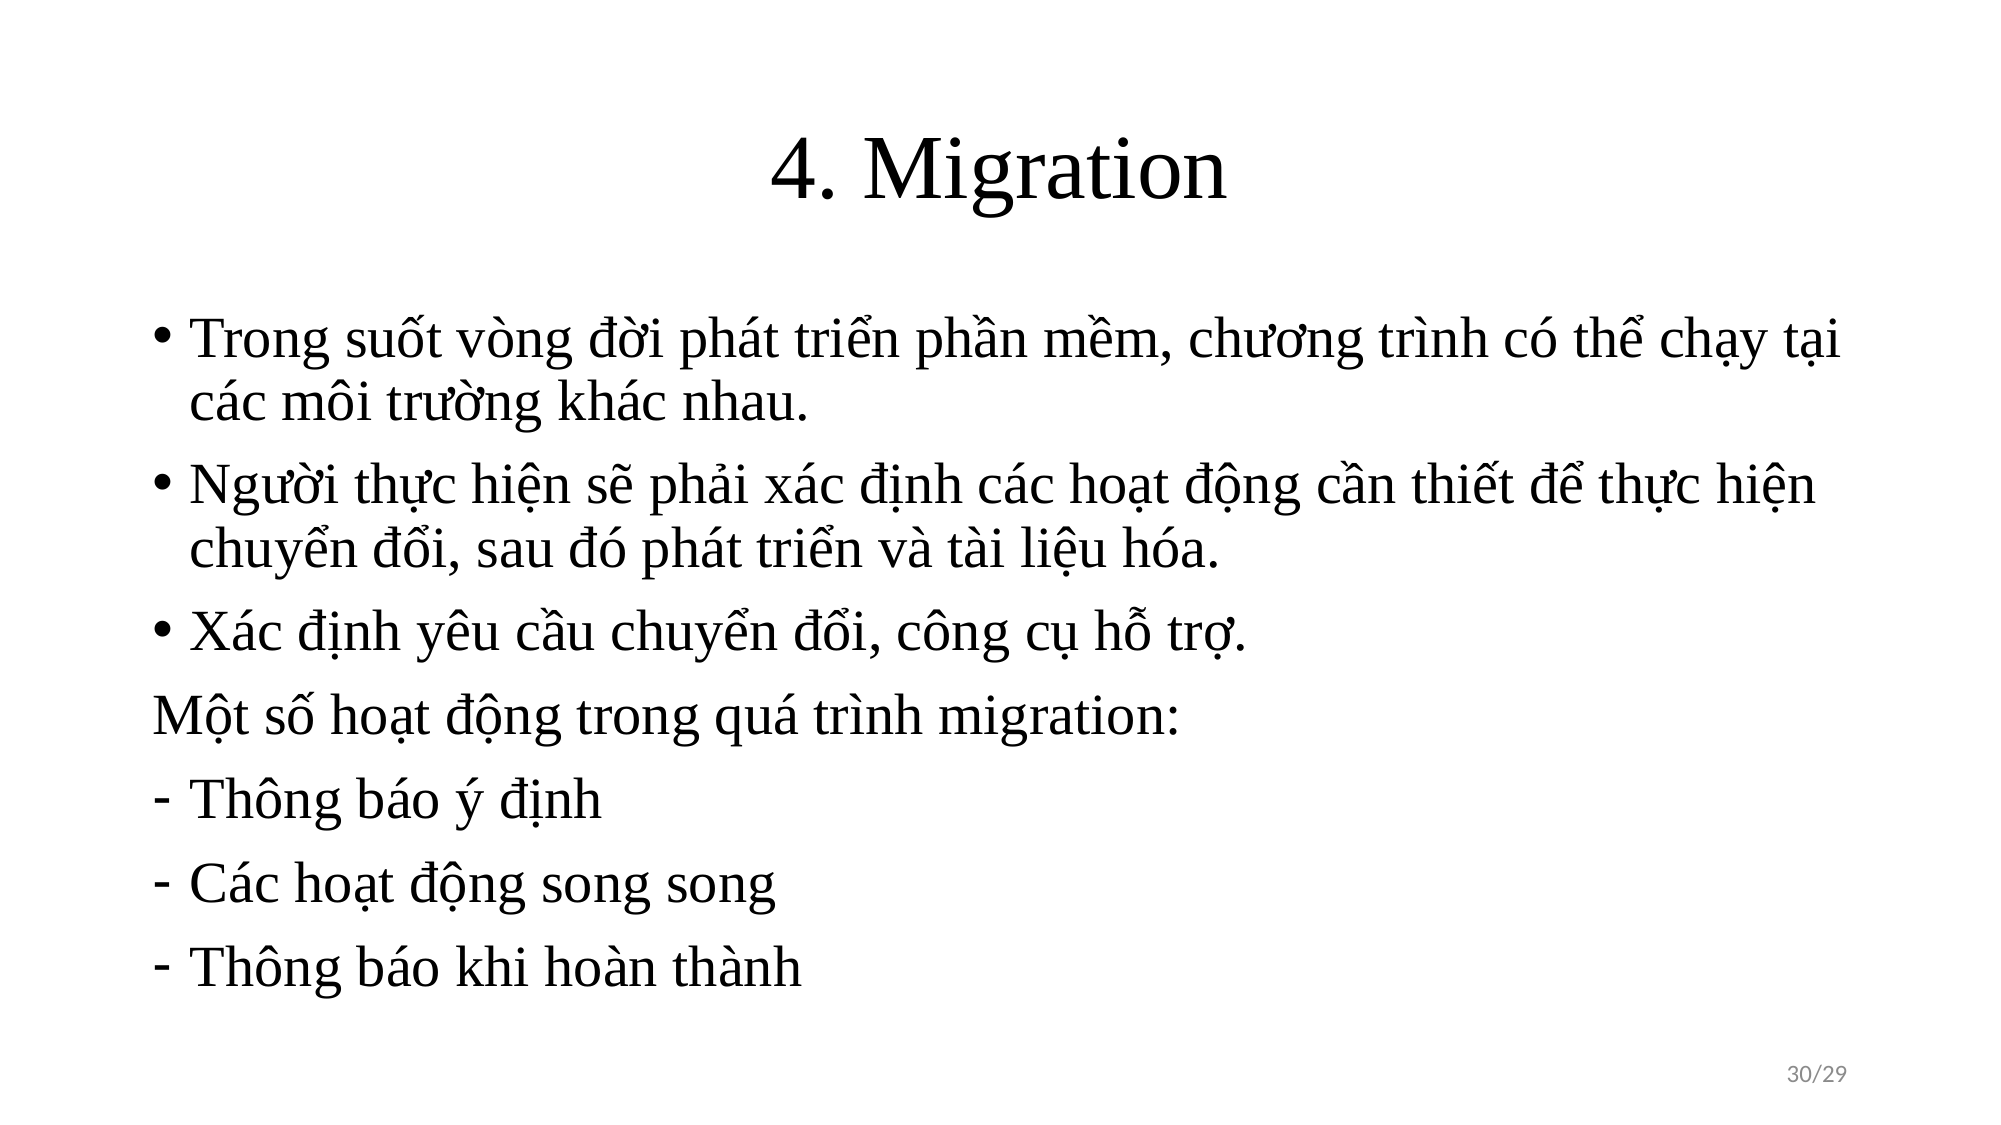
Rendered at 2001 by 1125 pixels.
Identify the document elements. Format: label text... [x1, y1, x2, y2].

title 4. Migration [137, 59, 1863, 278]
slide_number 30 [1412, 1042, 1863, 1103]
list Trong suốt vòng đời phát triển phần mềm, chương trình có thể chạy tại các môi trường khác nhau. Người thực hiện sẽ phải xác định các hoạt động cần thiết để thực hiện chuyển đổi, sau đó phát triển và tài liệu hóa. Xác định yêu cầu chuyển đổi, công cụ hỗ trợ. Một số hoạt động trong quá trình migration: Thông báo ý định Các hoạt động song song Thông báo khi hoàn thành [137, 299, 1863, 1014]
